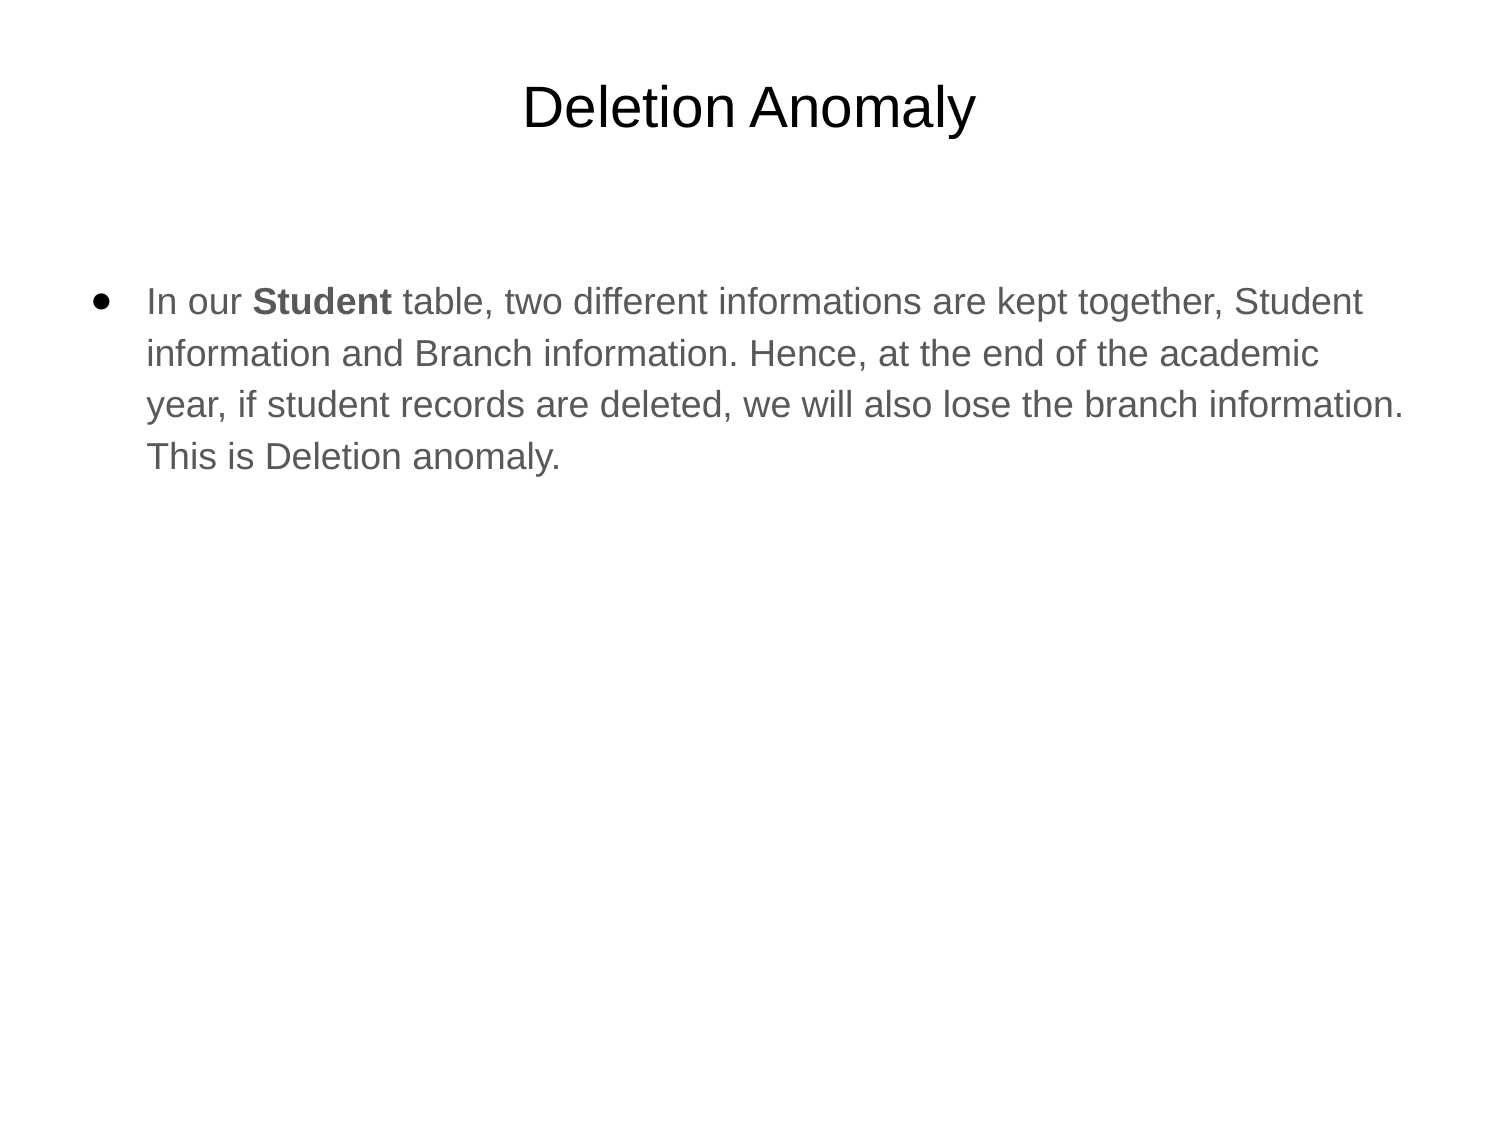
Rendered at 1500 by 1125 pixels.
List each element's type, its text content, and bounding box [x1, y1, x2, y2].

list In our Student table, two different informations are kept together, Student information and Branch information. Hence, at the end of the academic year, if student records are deleted, we will also lose the branch information. This is Deletion anomaly. [75, 262, 1425, 1005]
title Deletion Anomaly [75, 45, 1425, 233]
